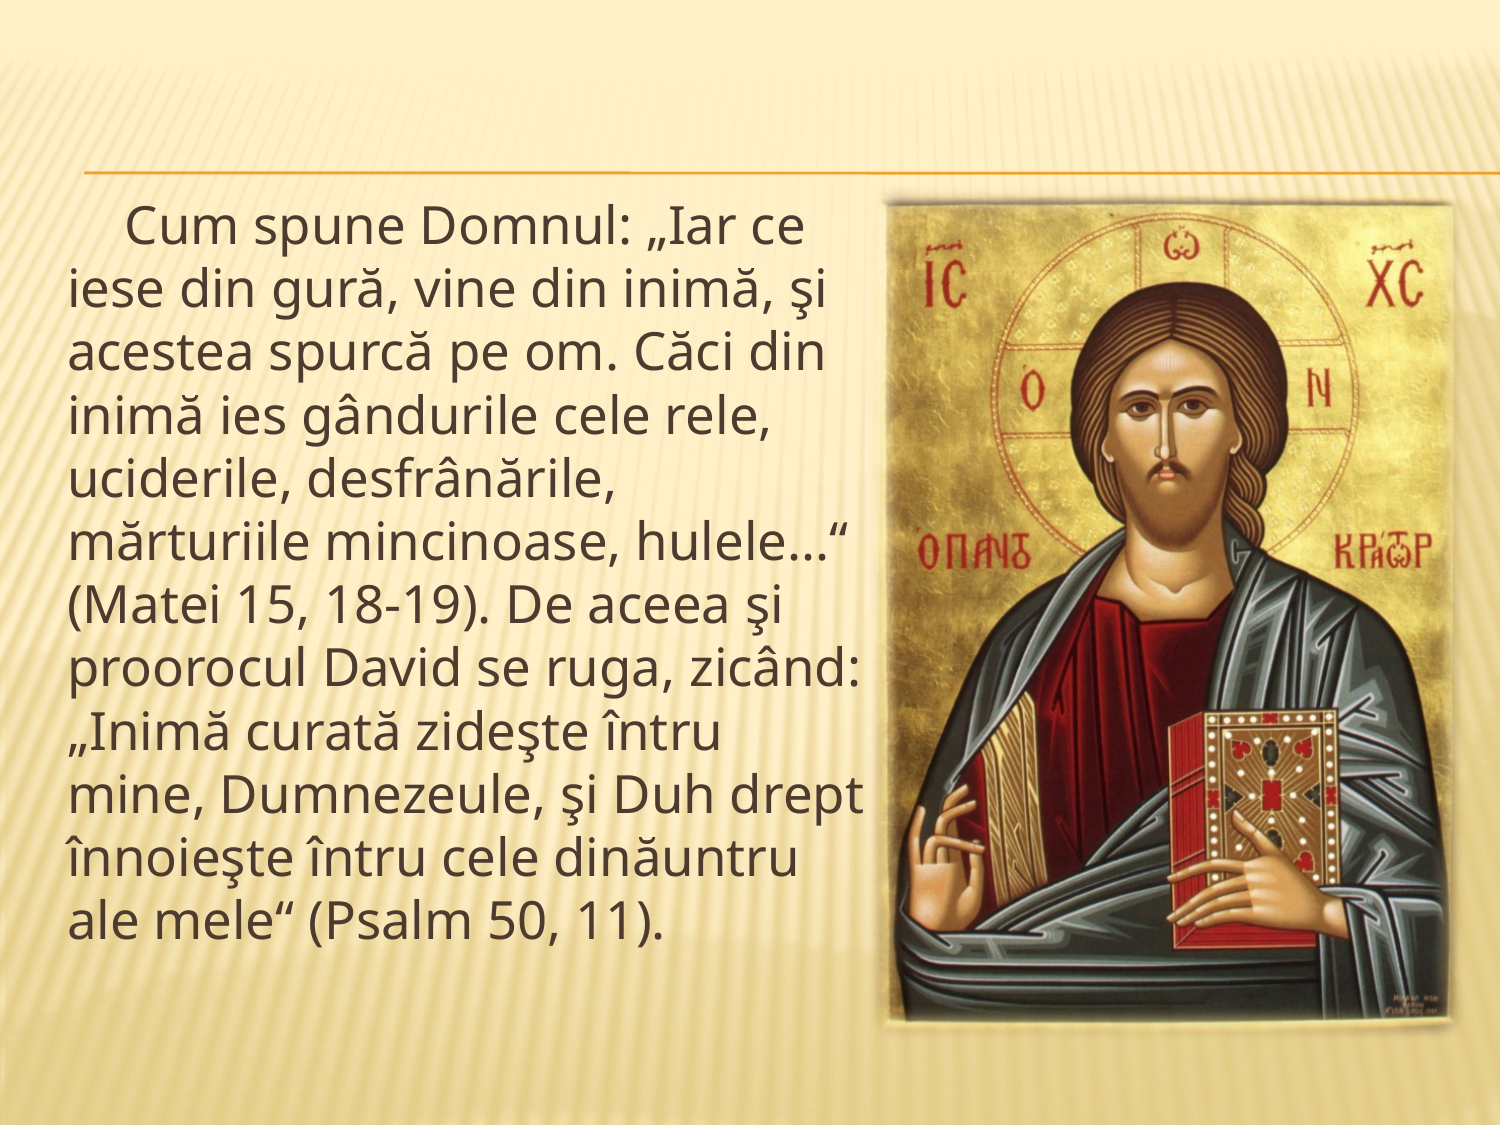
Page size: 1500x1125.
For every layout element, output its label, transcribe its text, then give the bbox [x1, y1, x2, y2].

list Cum spune Domnul: „Iar ce iese din gură, vine din inimă, şi acestea spurcă pe om. Căci din inimă ies gândurile cele rele, uciderile, desfrânările, mărturiile mincinoase, hulele...“ (Matei 15, 18-19). De aceea şi proorocul David se ruga, zicând: „Inimă curată zideşte întru mine, Dumnezeule, şi Duh drept înnoieşte întru cele dinăuntru ale mele“ (Psalm 50, 11). [0, 184, 865, 1023]
picture [867, 184, 1467, 1041]
